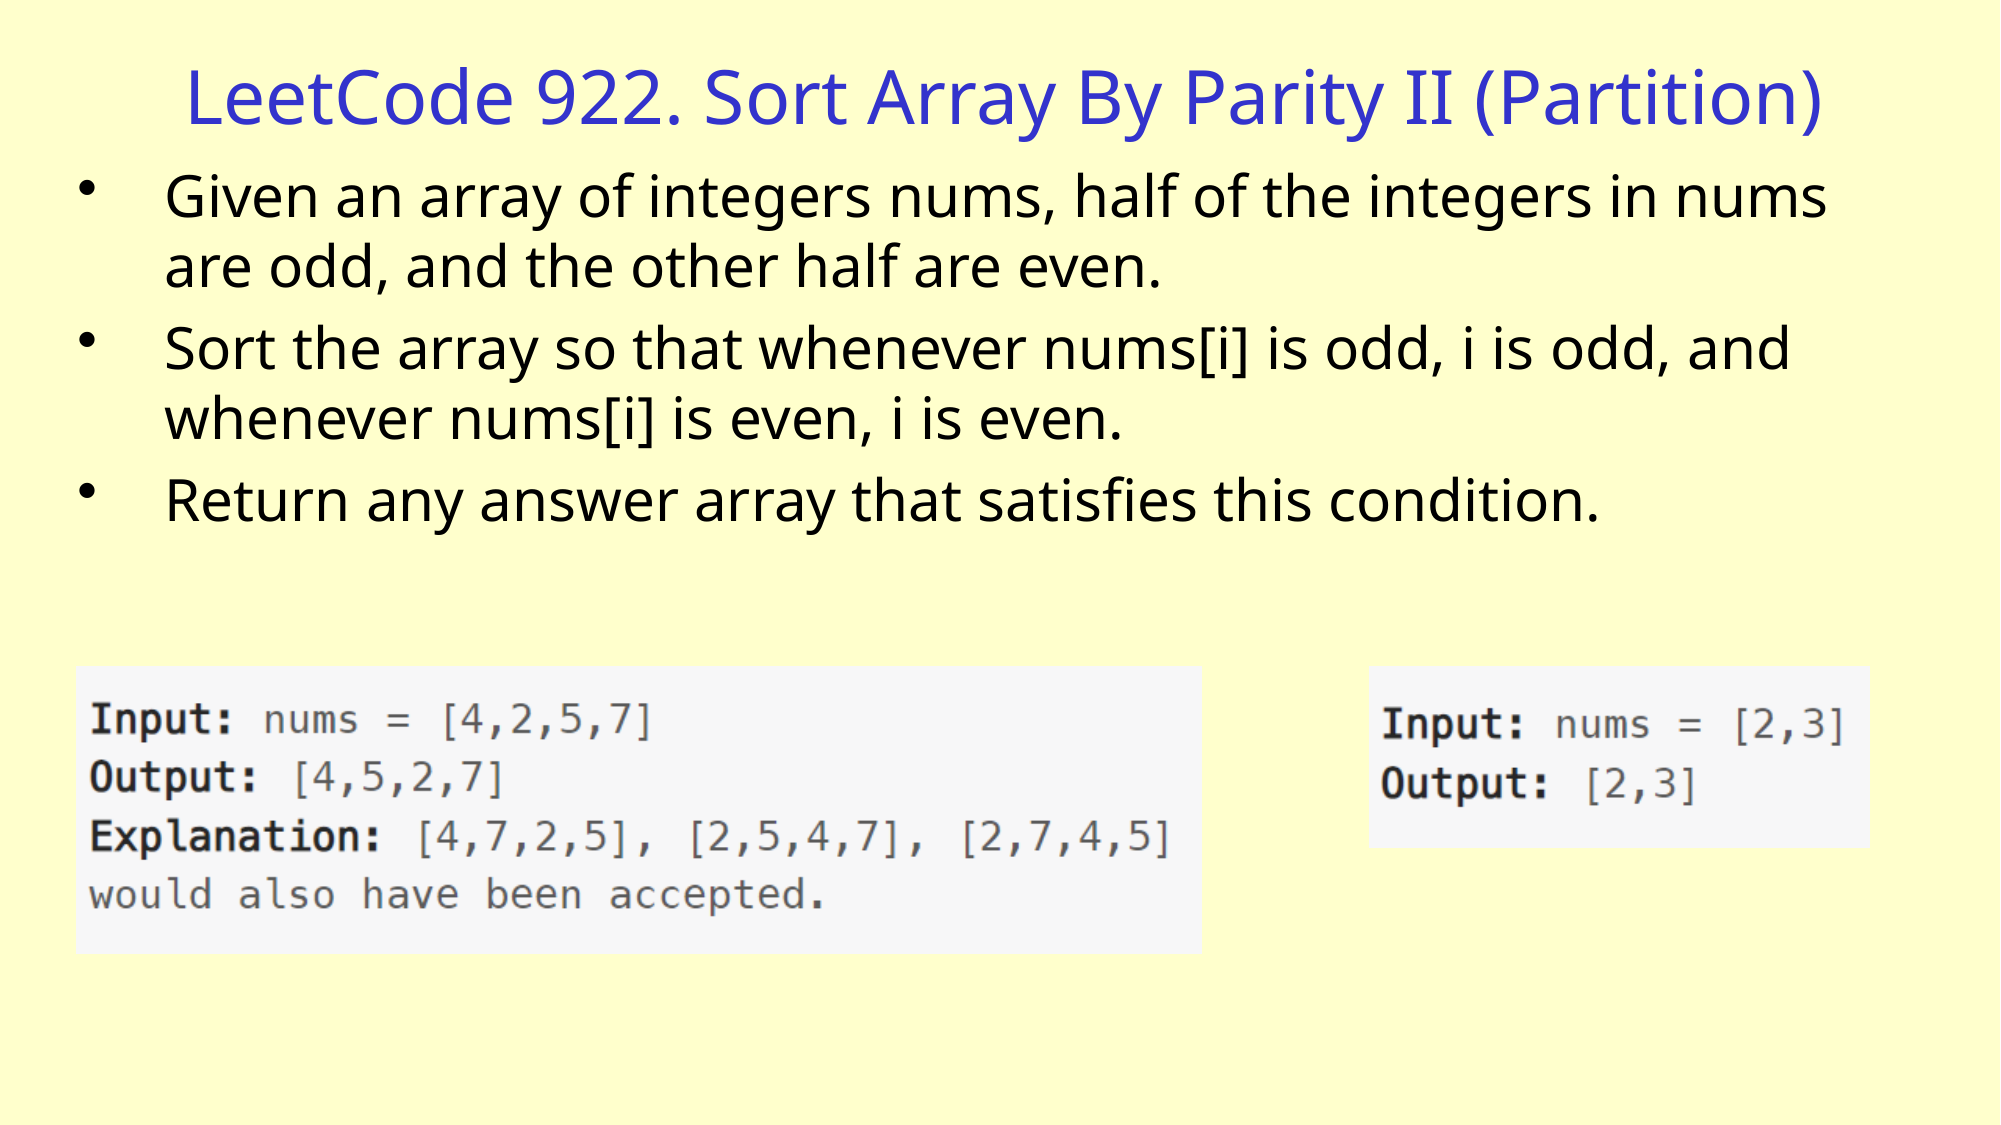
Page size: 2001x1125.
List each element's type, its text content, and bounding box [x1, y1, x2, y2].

list Given an array of integers nums, half of the integers in nums are odd, and the other half are even. Sort the array so that whenever nums[i] is odd, i is odd, and whenever nums[i] is even, i is even. Return any answer array that satisfies this condition. [62, 152, 1932, 552]
picture [1369, 666, 1871, 848]
picture [76, 666, 1202, 955]
title LeetCode 922. Sort Array By Parity II (Partition) [76, 37, 1932, 152]
